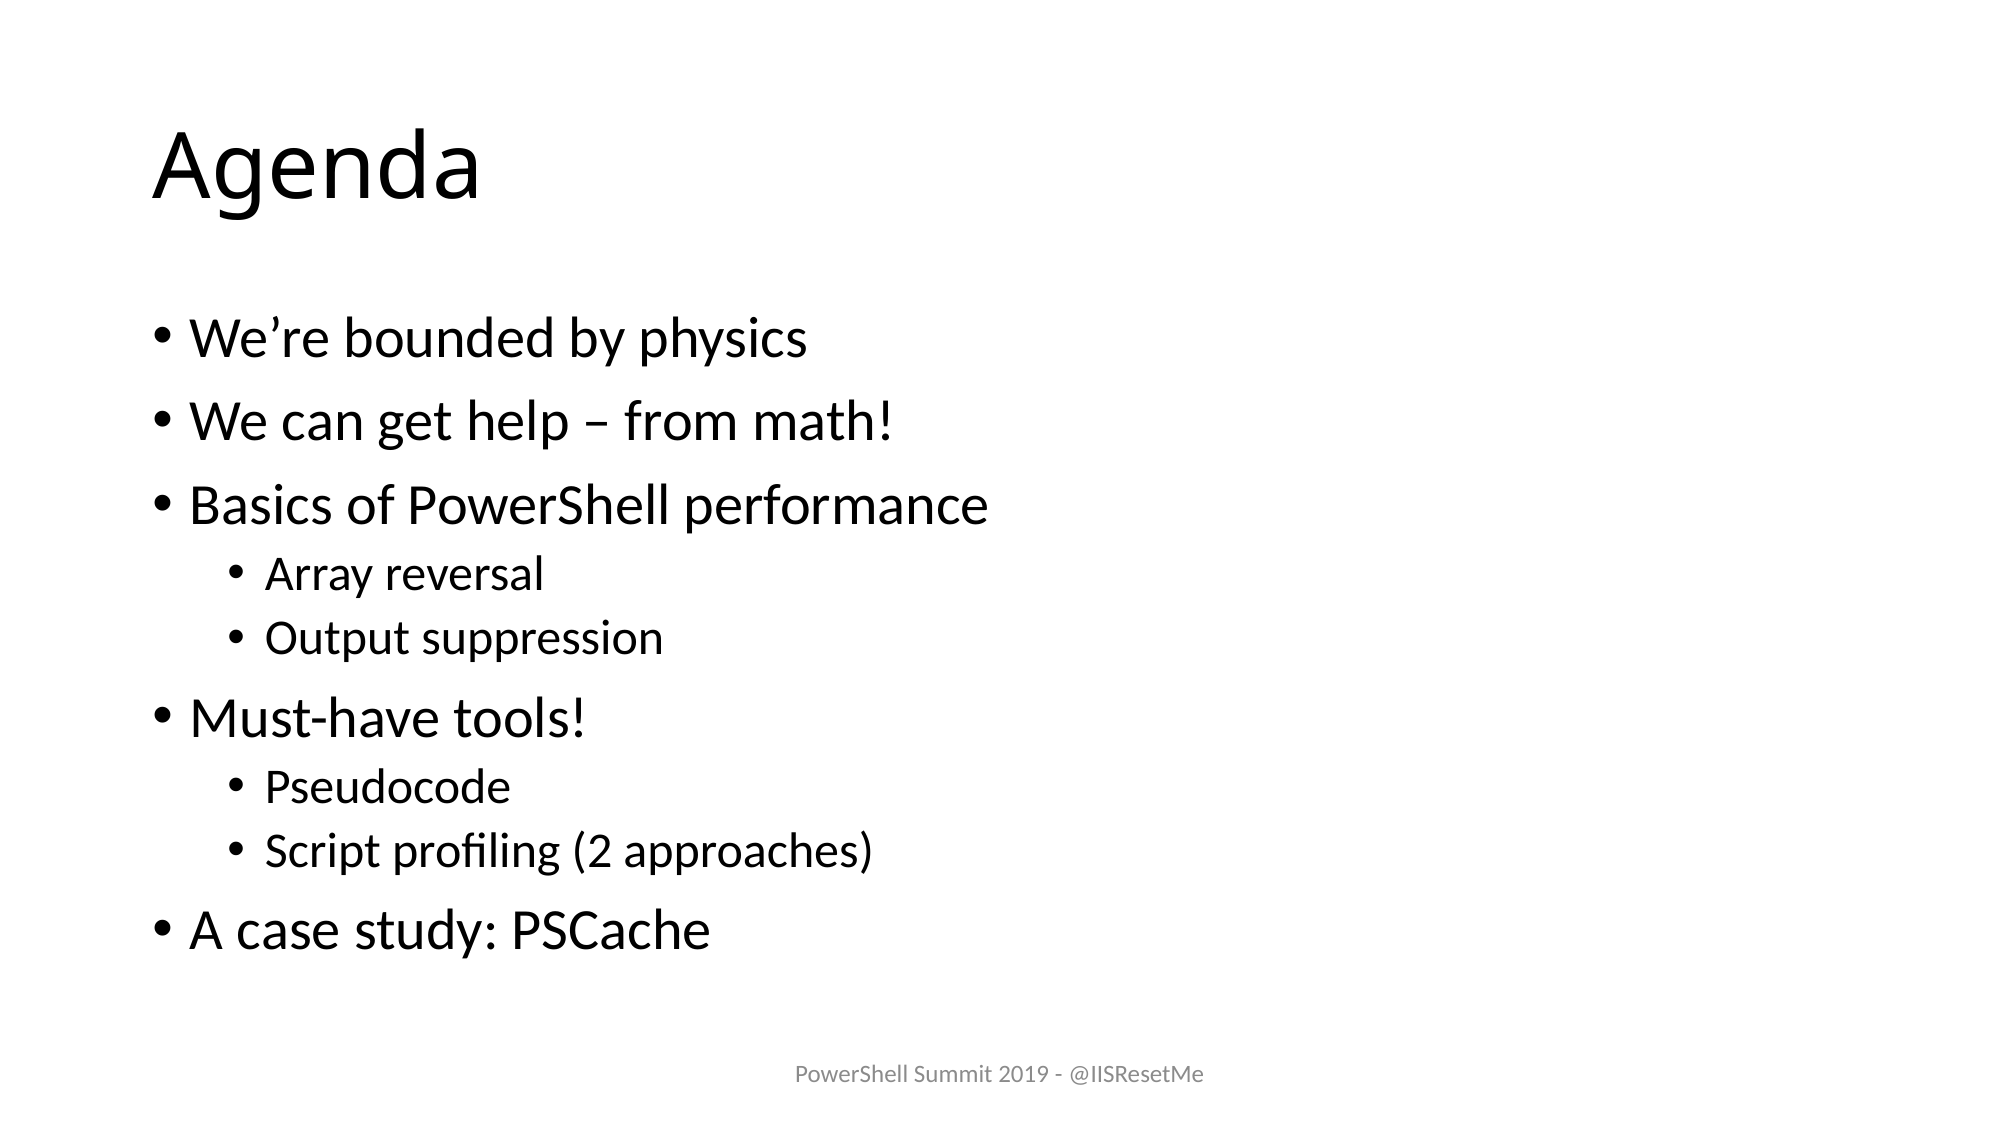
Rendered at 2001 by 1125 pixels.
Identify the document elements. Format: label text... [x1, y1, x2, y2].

list We’re bounded by physics We can get help – from math! Basics of PowerShell performance Array reversal Output suppression Must-have tools! Pseudocode Script profiling (2 approaches) A case study: PSCache [137, 299, 1863, 1014]
title Agenda [137, 59, 1863, 278]
footer PowerShell Summit 2019 - @IISResetMe [662, 1042, 1338, 1103]
